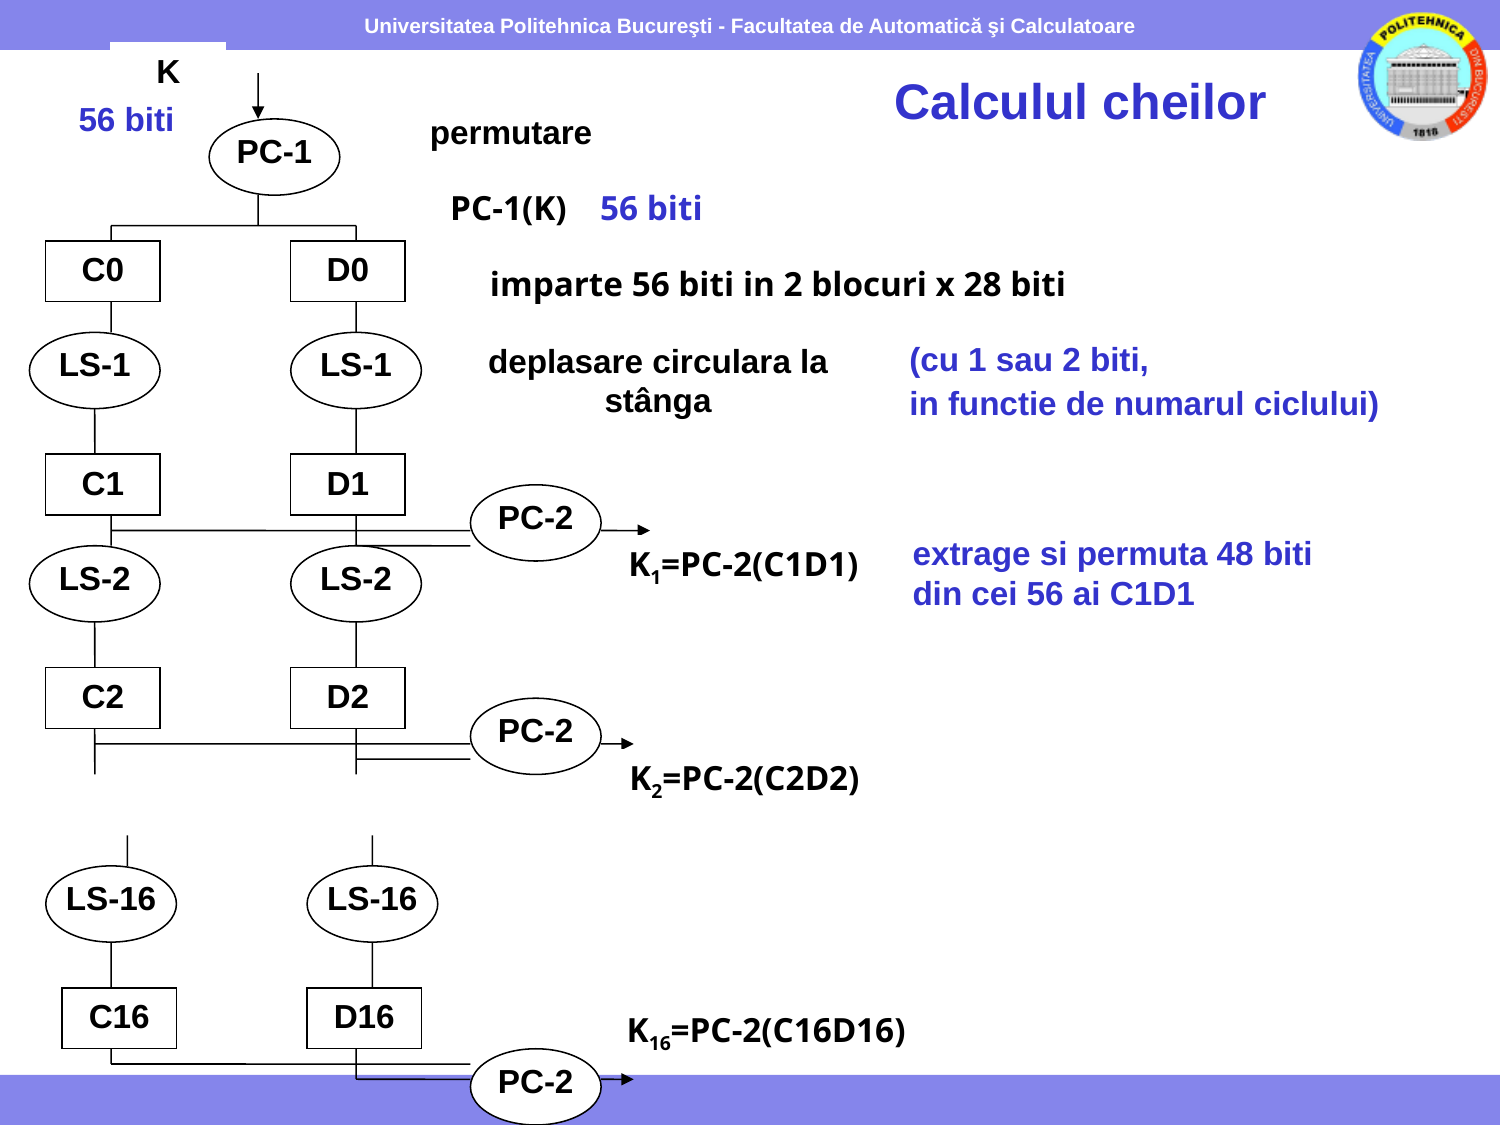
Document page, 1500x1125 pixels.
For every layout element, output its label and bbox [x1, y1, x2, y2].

picture [1357, 12, 1488, 141]
text_box [29, 42, 1471, 1125]
